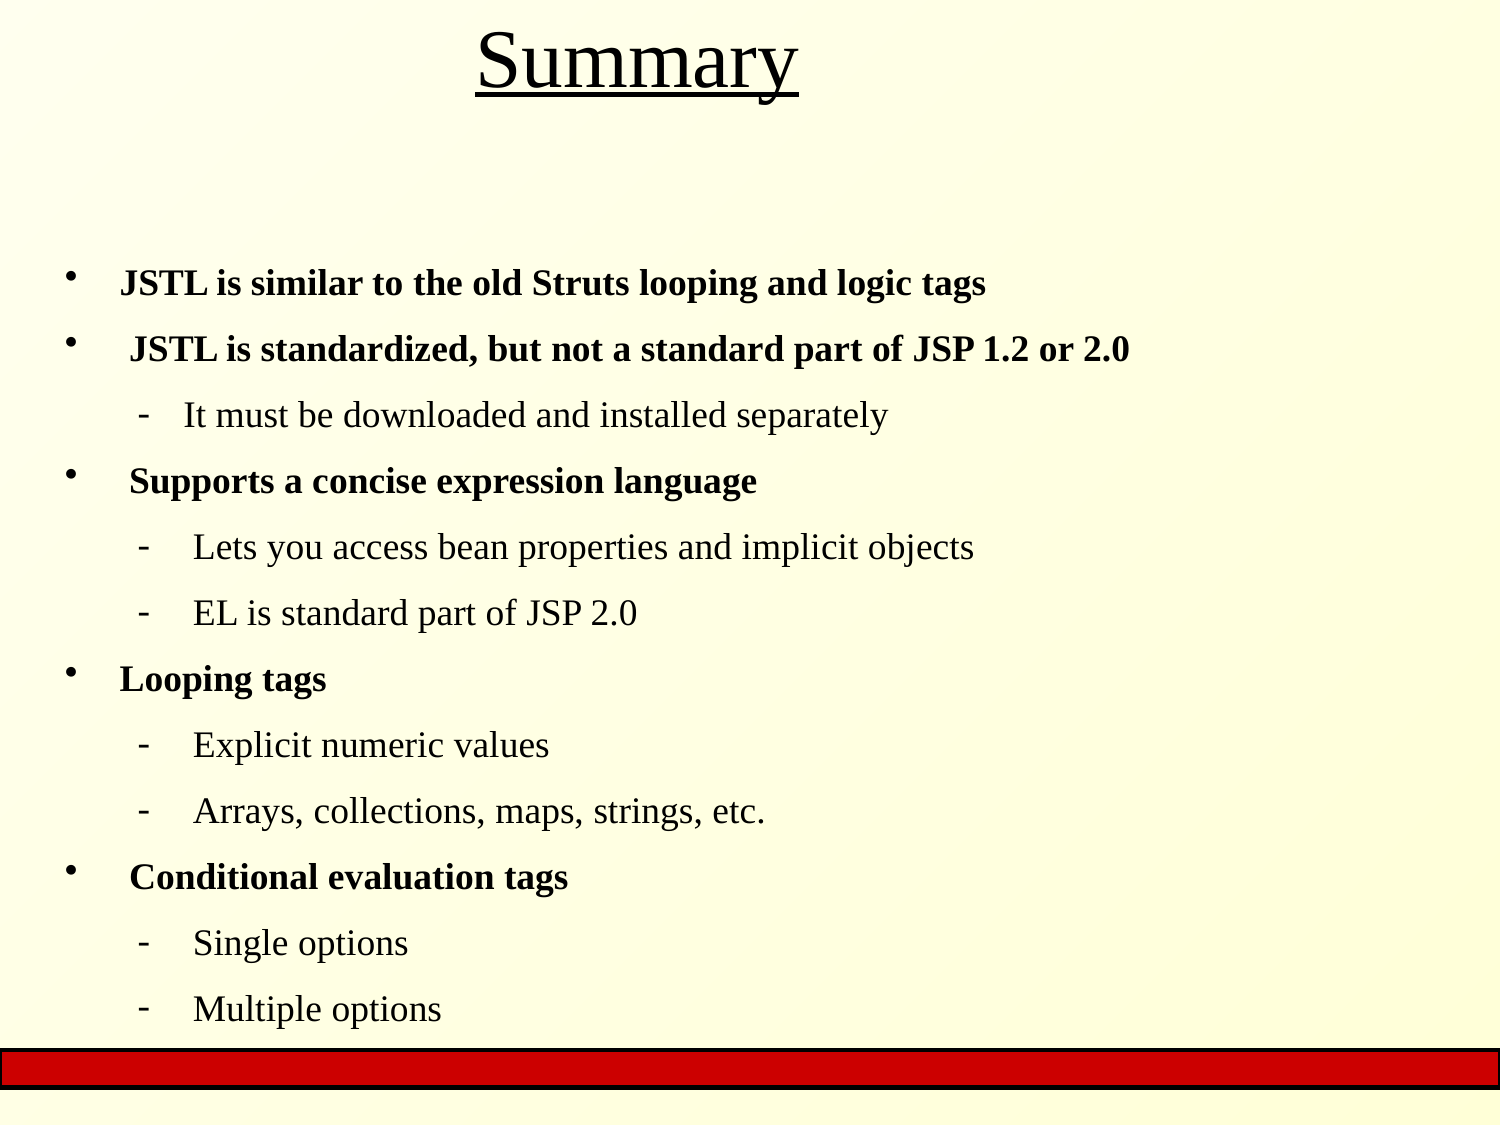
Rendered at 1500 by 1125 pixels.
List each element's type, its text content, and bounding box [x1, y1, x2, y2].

title Summary [0, 0, 1275, 125]
list JSTL is similar to the old Struts looping and logic tags JSTL is standardized, but not a standard part of JSP 1.2 or 2.0 It must be downloaded and installed separately Supports a concise expression language Lets you access bean properties and implicit objects EL is standard part of JSP 2.0 Looping tags Explicit numeric values Arrays, collections, maps, strings, etc. Conditional evaluation tags Single options Multiple options [50, 237, 1463, 1038]
